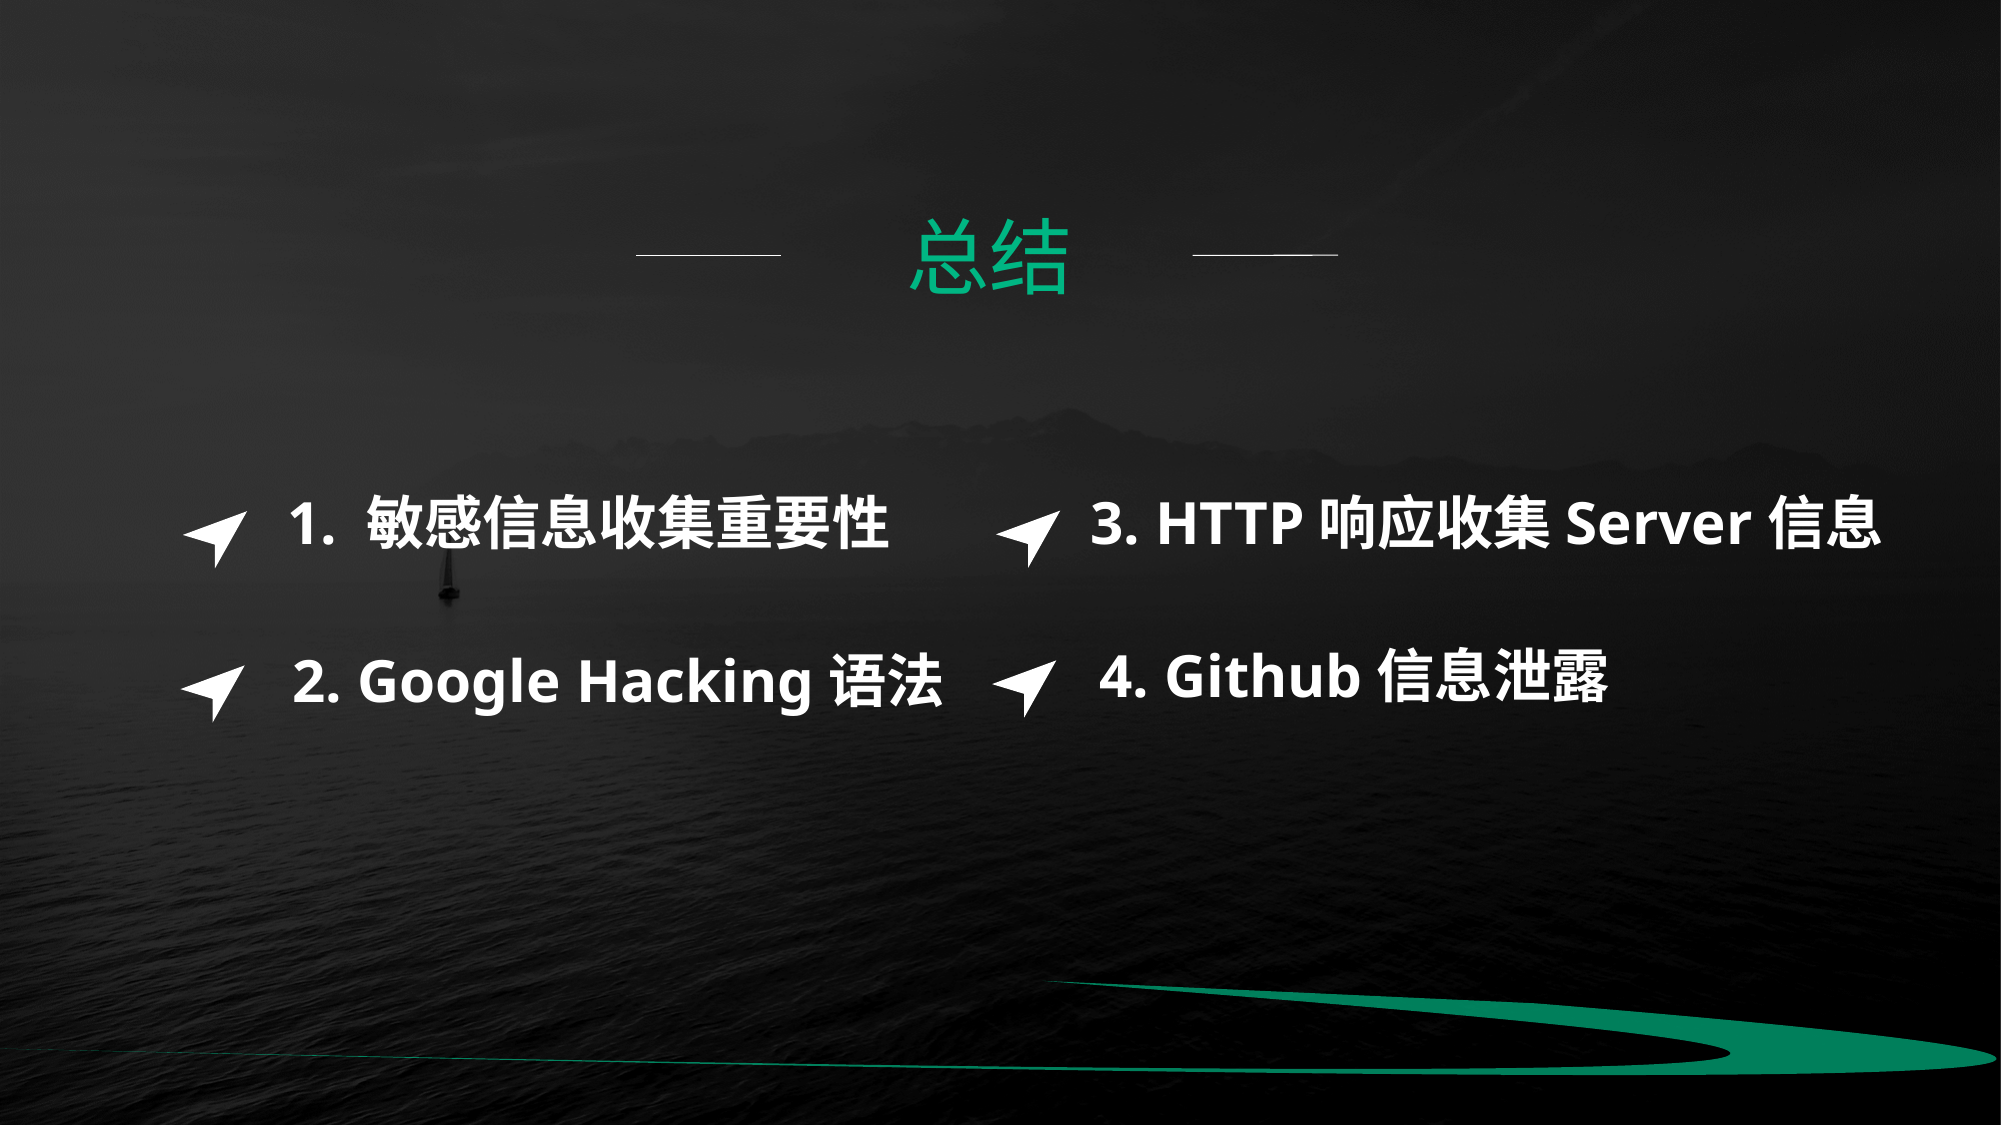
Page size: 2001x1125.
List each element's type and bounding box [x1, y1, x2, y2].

text_box [991, 478, 1886, 718]
text_box [635, 197, 1338, 314]
picture [0, 0, 2001, 1125]
text_box [180, 478, 962, 723]
text_box [0, 979, 1998, 1077]
